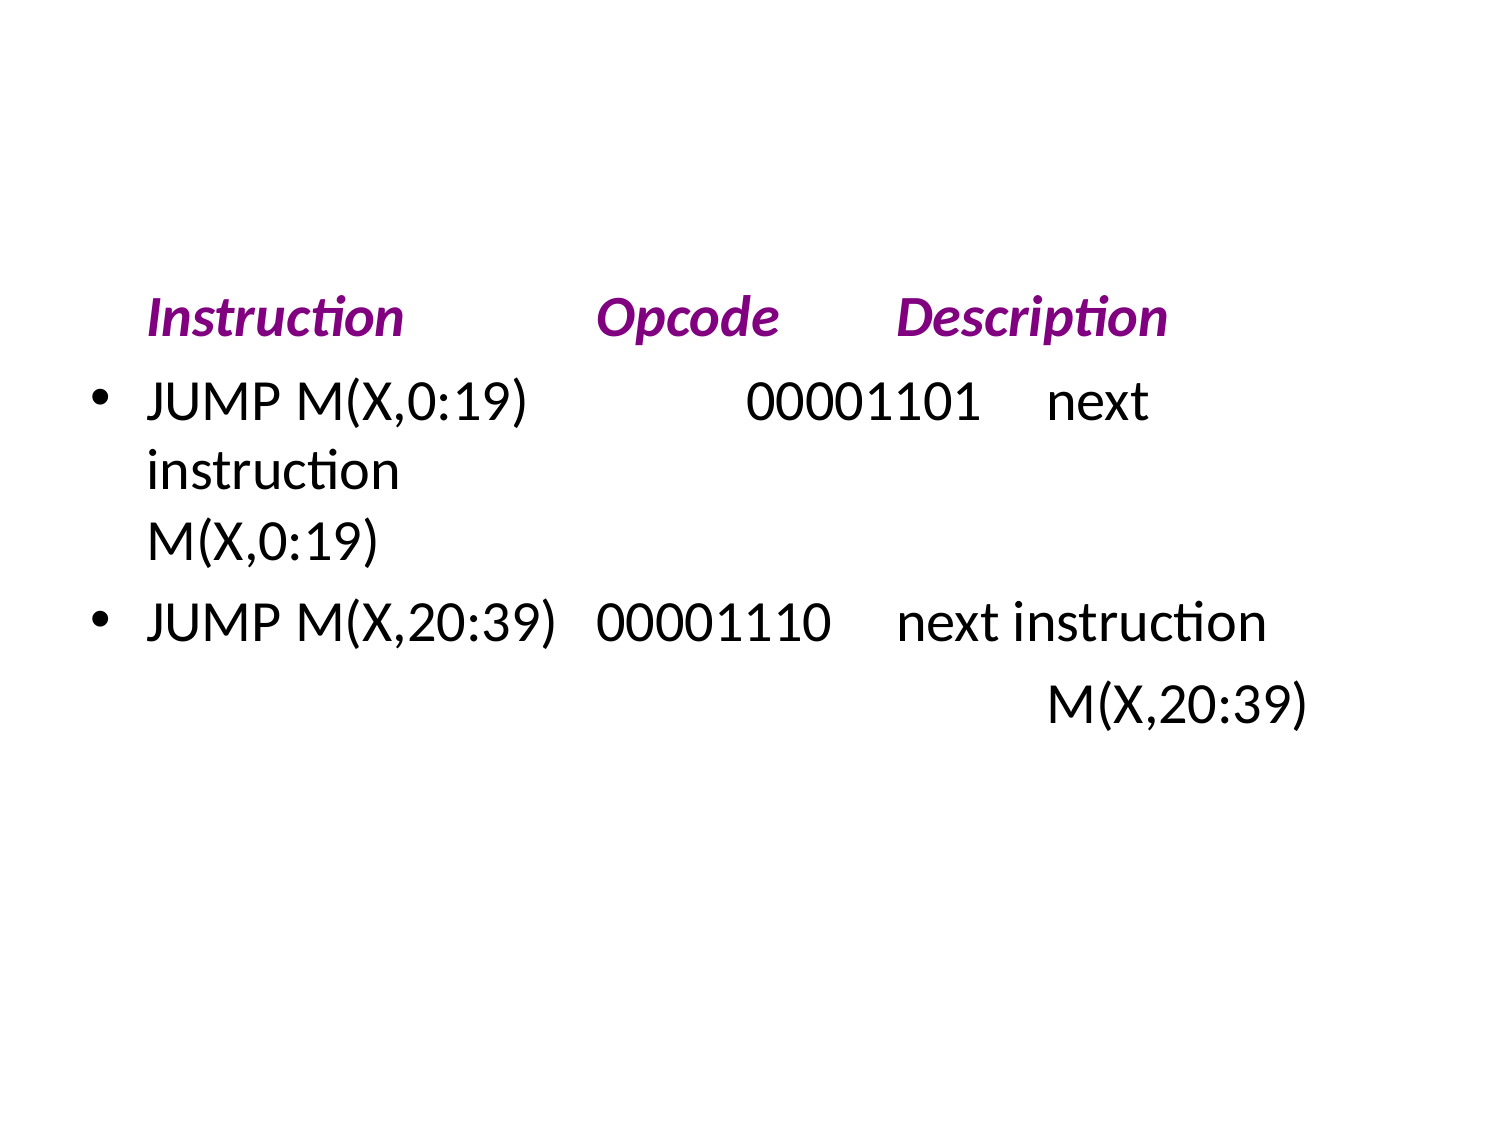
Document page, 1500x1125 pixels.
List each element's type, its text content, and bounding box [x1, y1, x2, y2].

list Instruction Opcode Description JUMP M(X,0:19) 00001101 next instruction M(X,0:19) JUMP M(X,20:39) 00001110 next instruction M(X,20:39) [75, 262, 1425, 1005]
